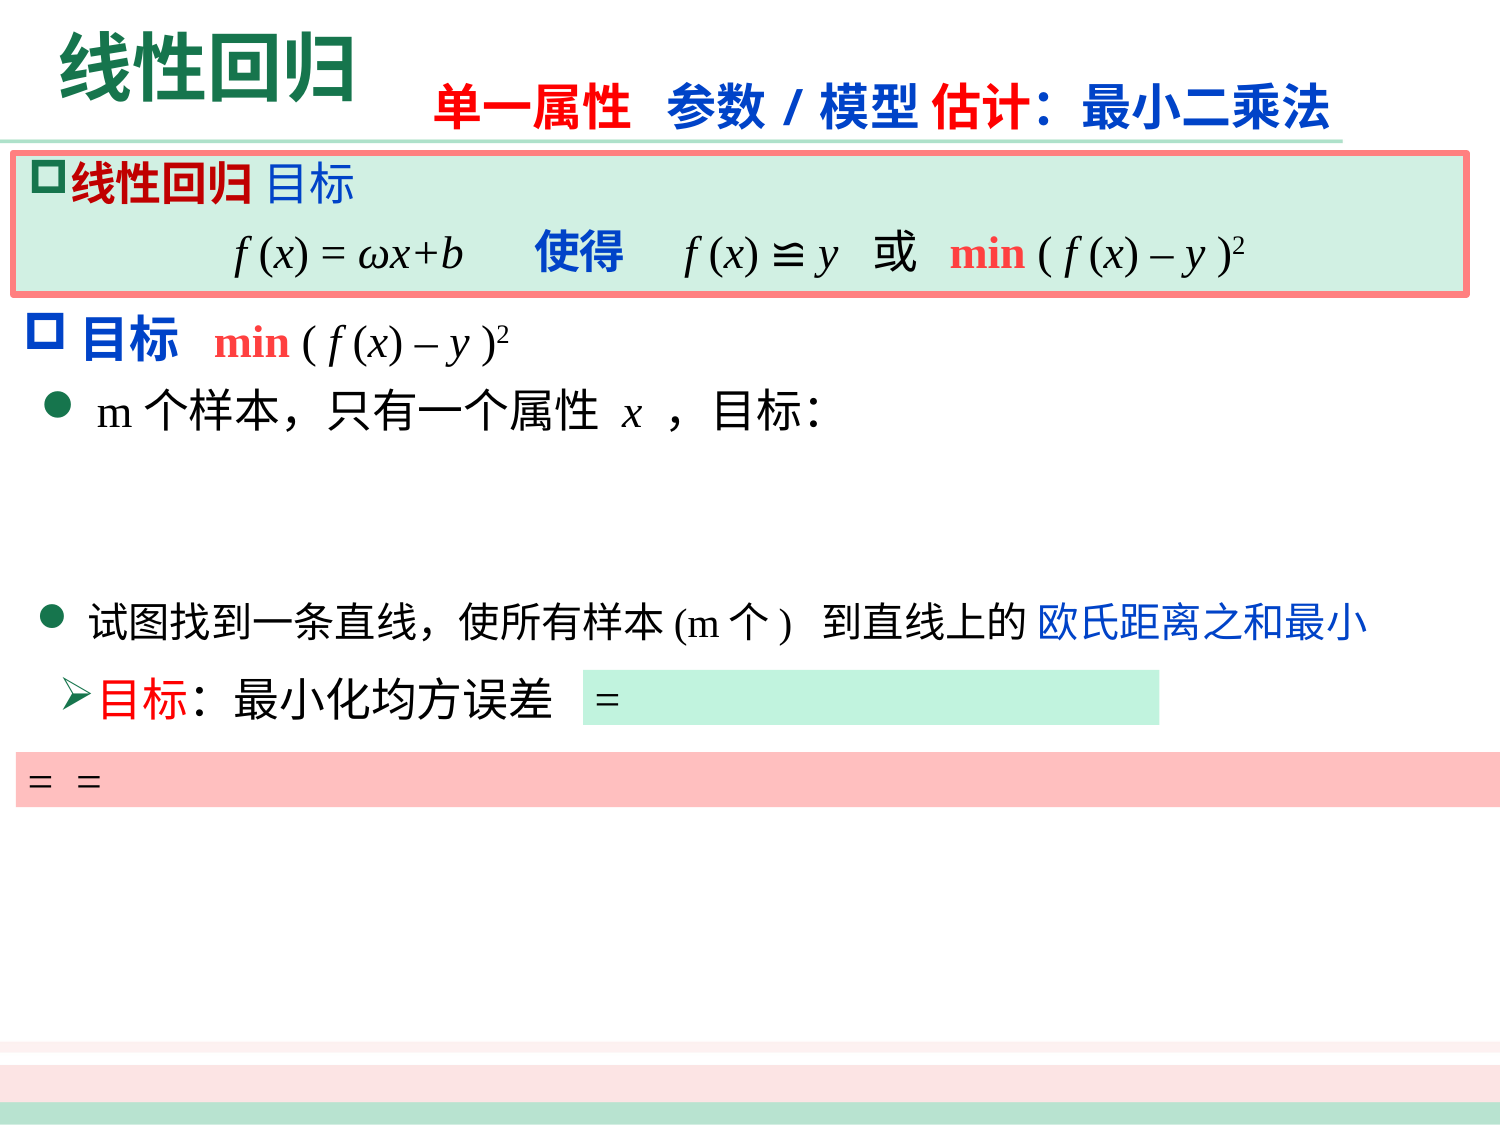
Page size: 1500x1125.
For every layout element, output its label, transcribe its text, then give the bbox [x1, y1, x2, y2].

title 线性回归 [42, 7, 1337, 135]
text_box 单一属性 参数/模型 估计：最小二乘法 [417, 67, 1347, 143]
picture [0, 0, 1500, 1125]
text_box 线性回归 目标 f (x) = ωx+b 使得 f (x) ≌ y 或 min ( f (x) – y )2 [13, 152, 1467, 295]
text_box 试图找到一条直线，使所有样本(m个) 到直线上的 欧氏距离之和最小 [6, 594, 1499, 664]
text_box 目标：最小化均方误差 [44, 669, 569, 735]
